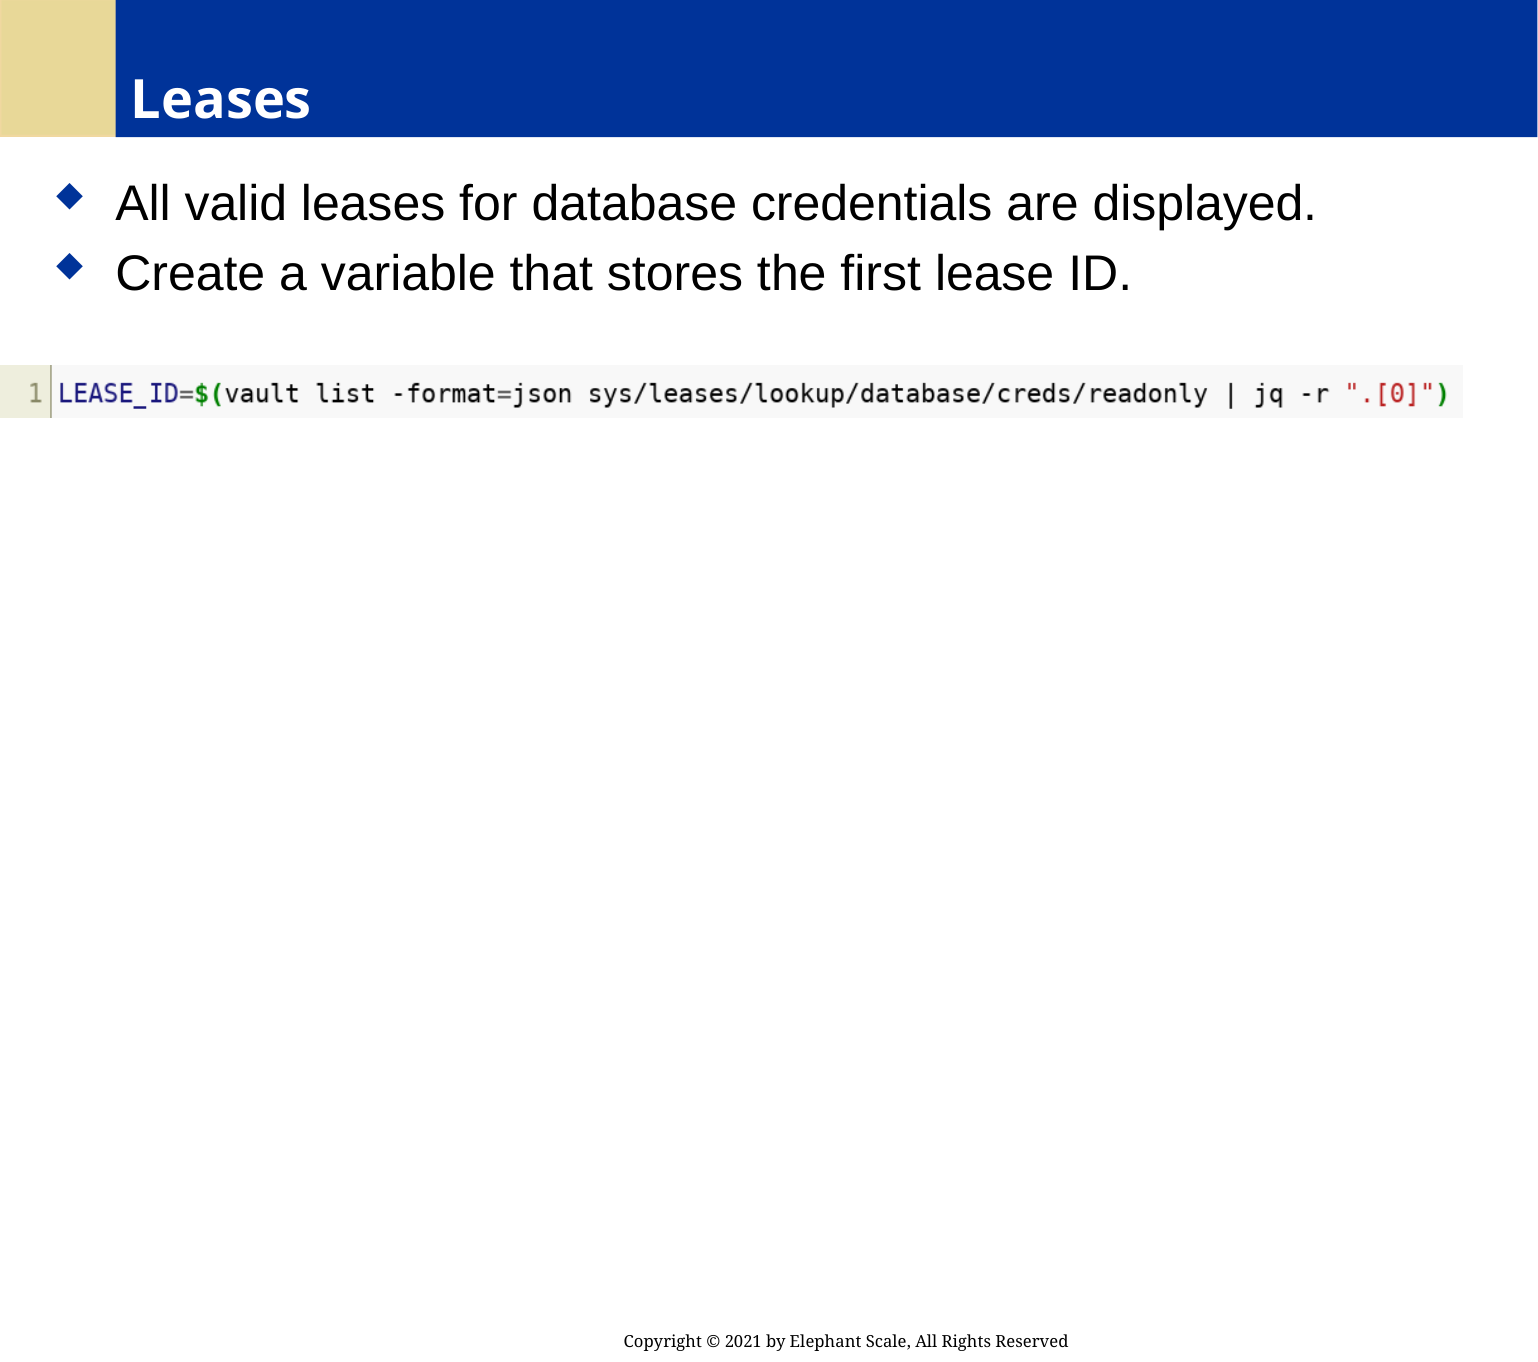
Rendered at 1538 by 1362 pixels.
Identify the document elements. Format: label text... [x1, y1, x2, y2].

picture [0, 0, 115, 137]
list All valid leases for database credentials are displayed. Create a variable that stores the first lease ID. [38, 162, 1500, 1284]
title Leases [115, 0, 1538, 138]
picture [0, 365, 1463, 418]
text_box Copyright © 2021 by Elephant Scale, All Rights Reserved [608, 1322, 1085, 1358]
